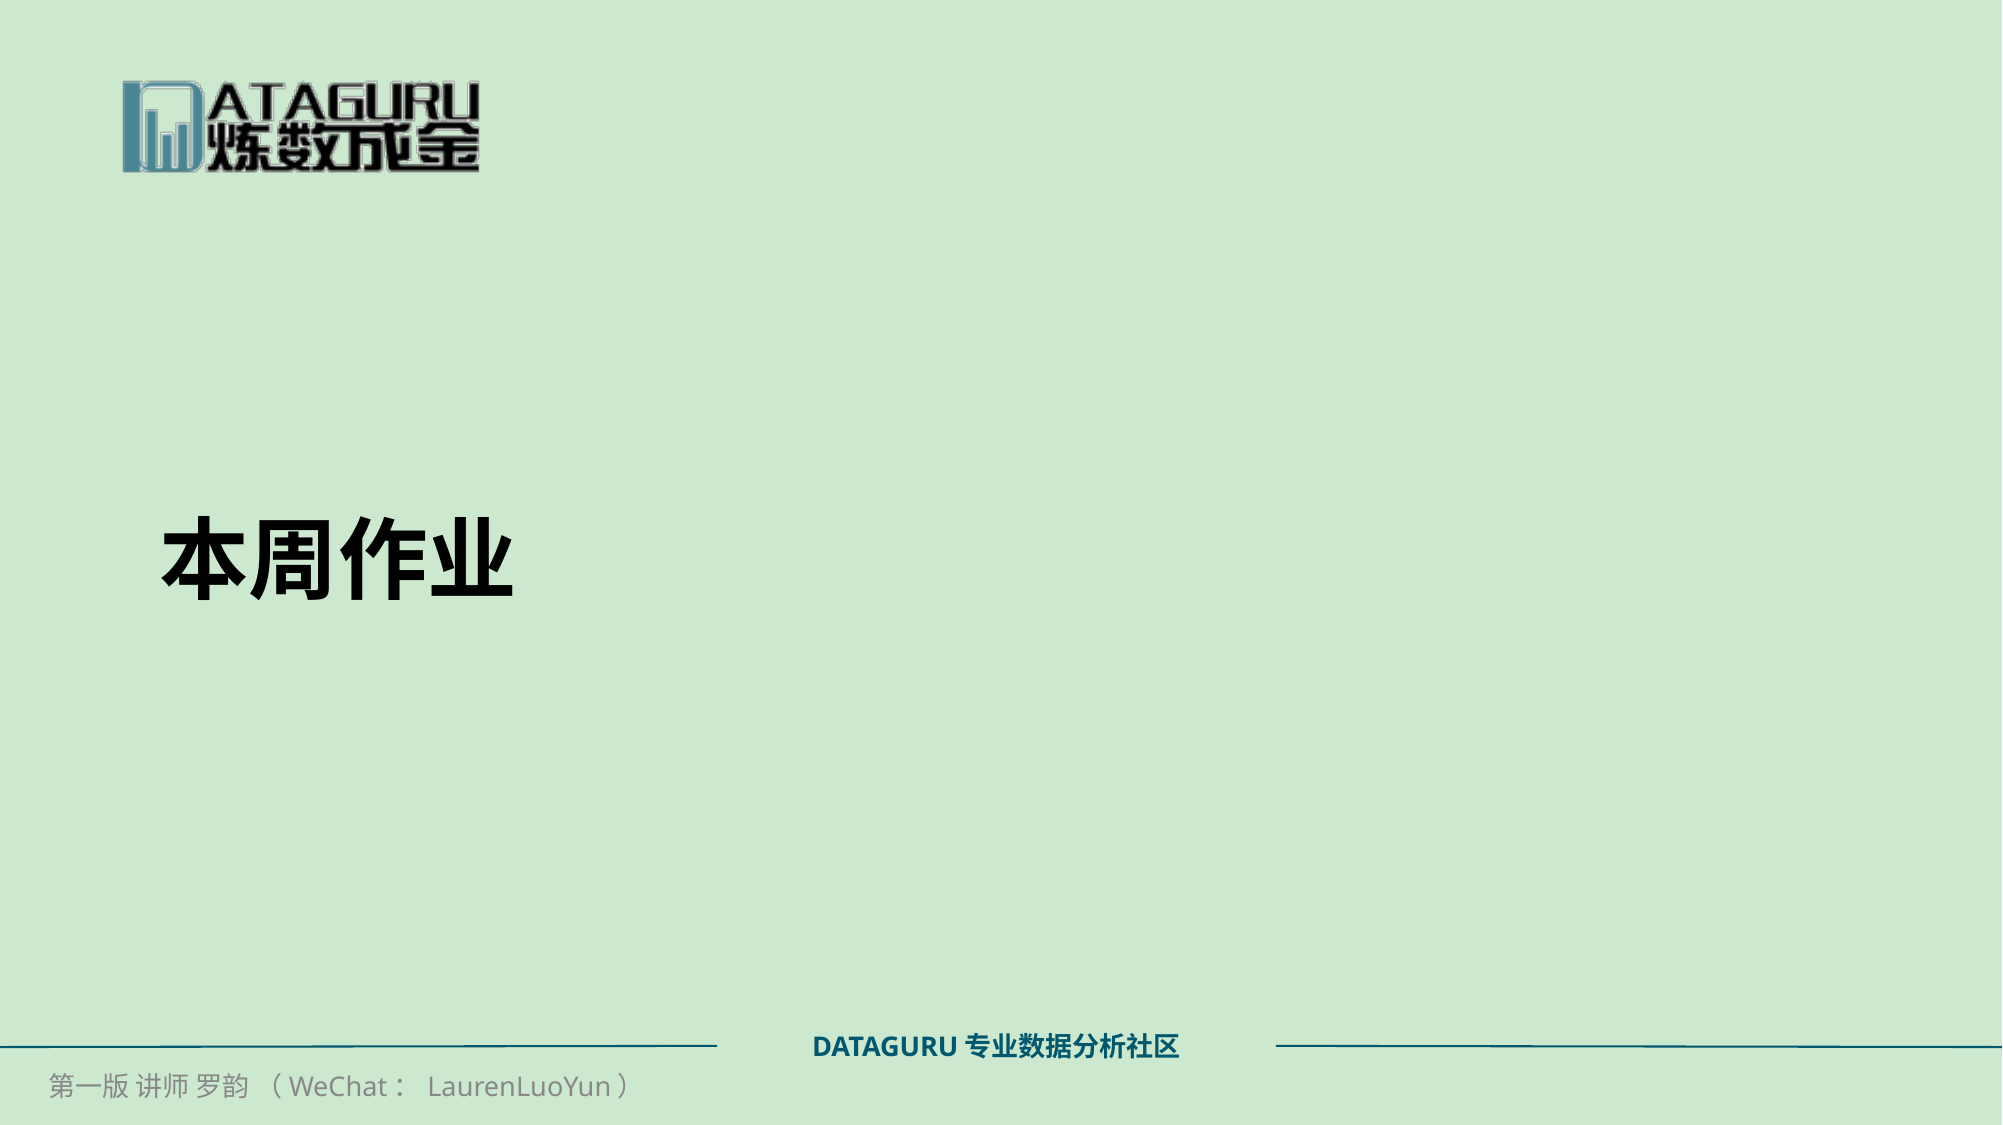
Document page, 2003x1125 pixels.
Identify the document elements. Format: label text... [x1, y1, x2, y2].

picture [103, 42, 498, 212]
title 本周作业 [149, 477, 1853, 636]
